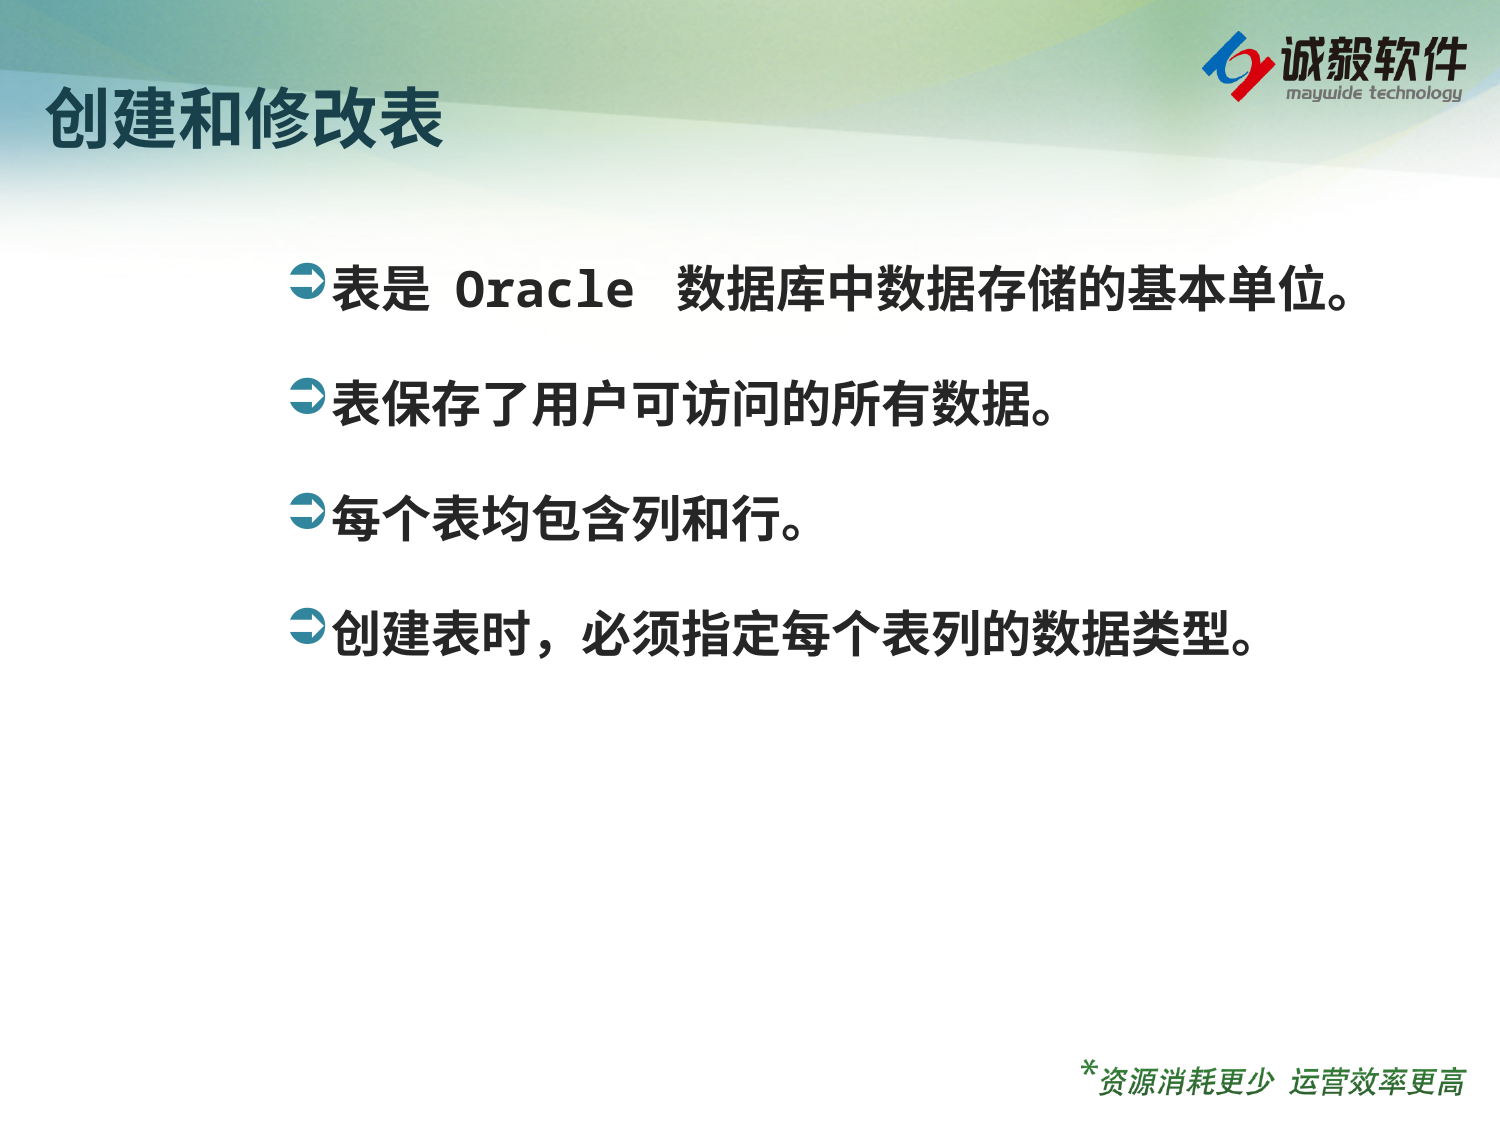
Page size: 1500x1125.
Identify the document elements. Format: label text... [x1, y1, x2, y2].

text_box 表是 Oracle 数据库中数据存储的基本单位。 表保存了用户可访问的所有数据。 每个表均包含列和行。 创建表时，必须指定每个表列的数据类型。 [194, 219, 1351, 676]
picture [0, 0, 1500, 1125]
title 创建和修改表 [29, 57, 1351, 176]
